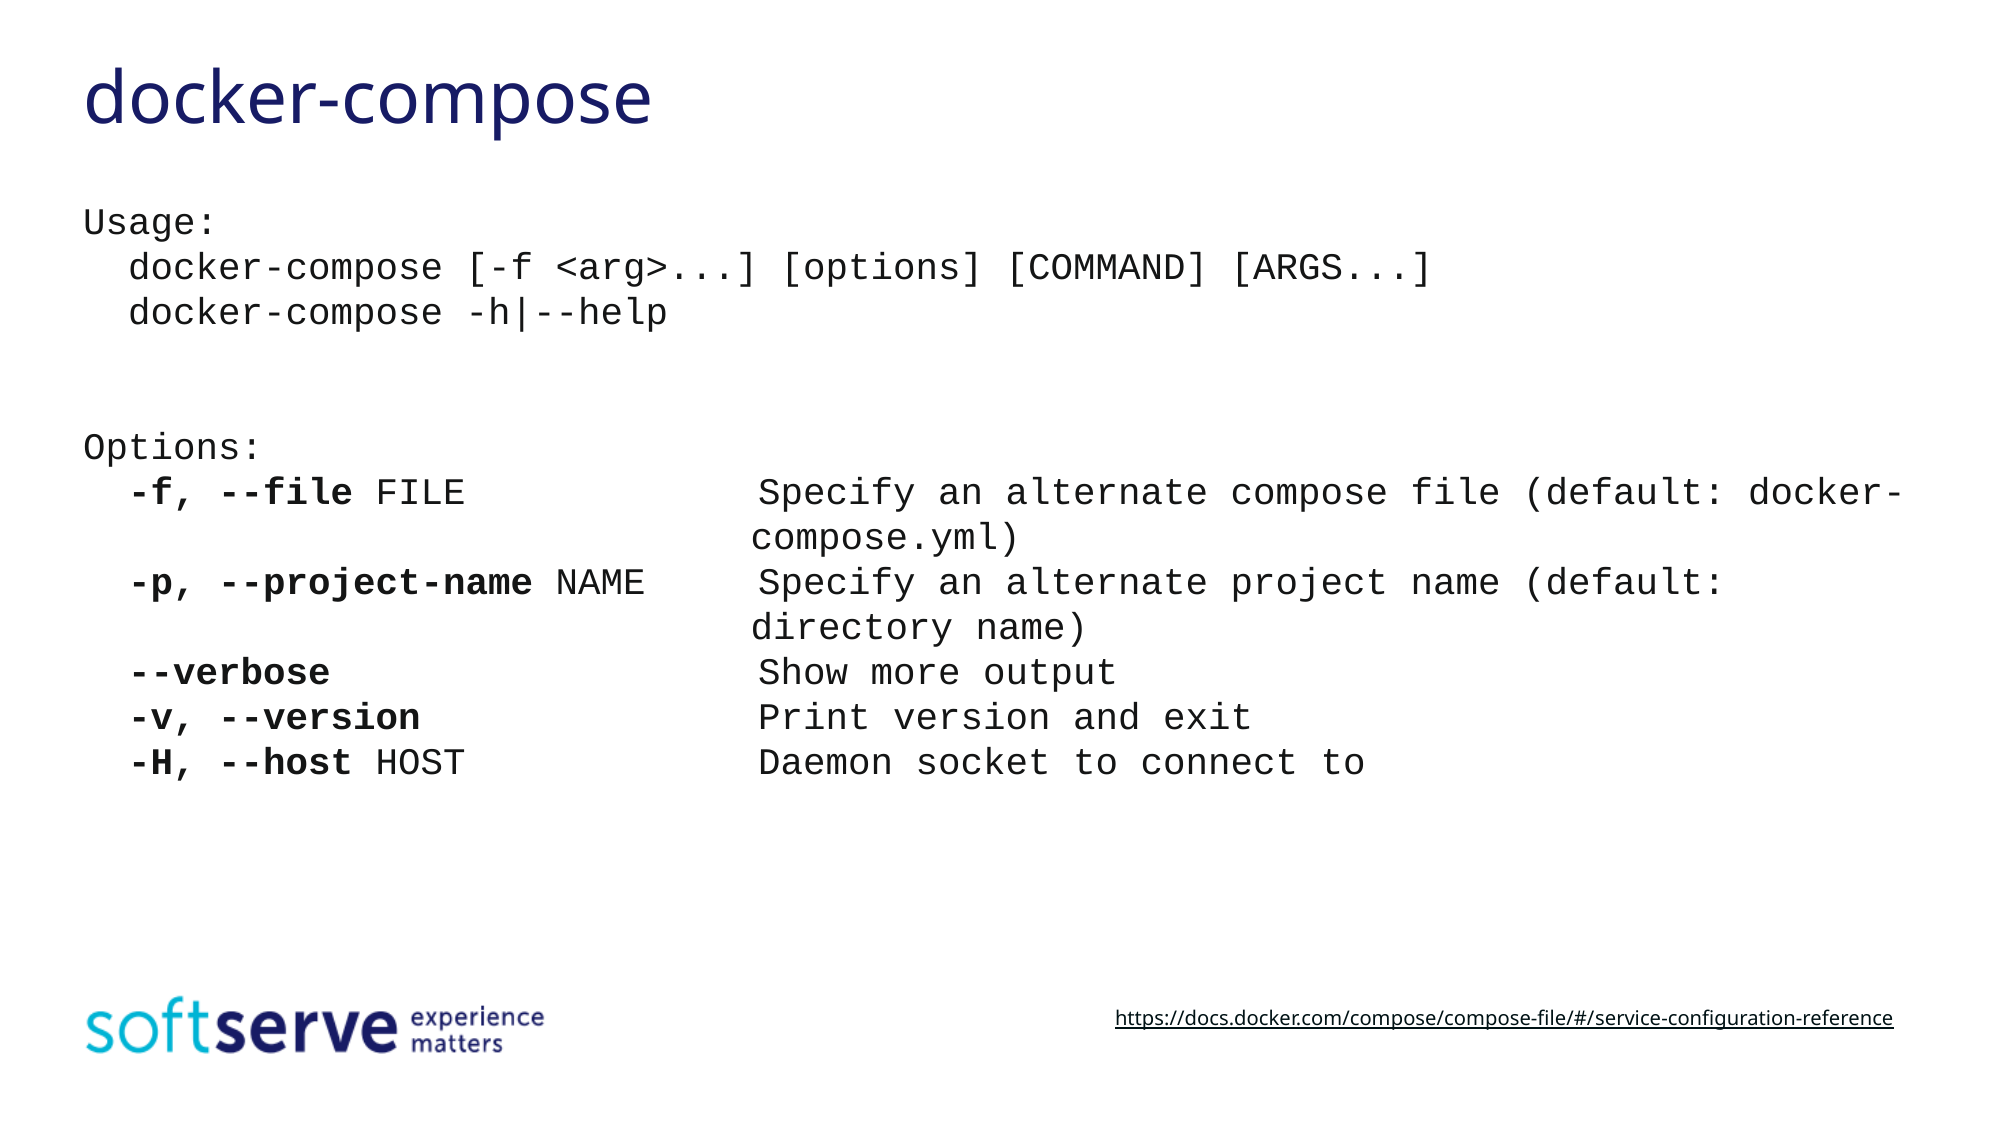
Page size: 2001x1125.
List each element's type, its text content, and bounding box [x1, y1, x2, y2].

text_box Usage: docker-compose [-f <arg>...] [options] [COMMAND] [ARGS...] docker-compose -h|--help Options: -f, --file FILE Specify an alternate compose file (default: docker- compose.yml) -p, --project-name NAME Specify an alternate project name (default: directory name) --verbose Show more output -v, --version Print version and exit -H, --host HOST Daemon socket to connect to [68, 190, 1936, 835]
text_box https://docs.docker.com/compose/compose-file/#/service-configuration-reference [1099, 997, 1957, 1086]
title docker-compose [68, 56, 1957, 143]
